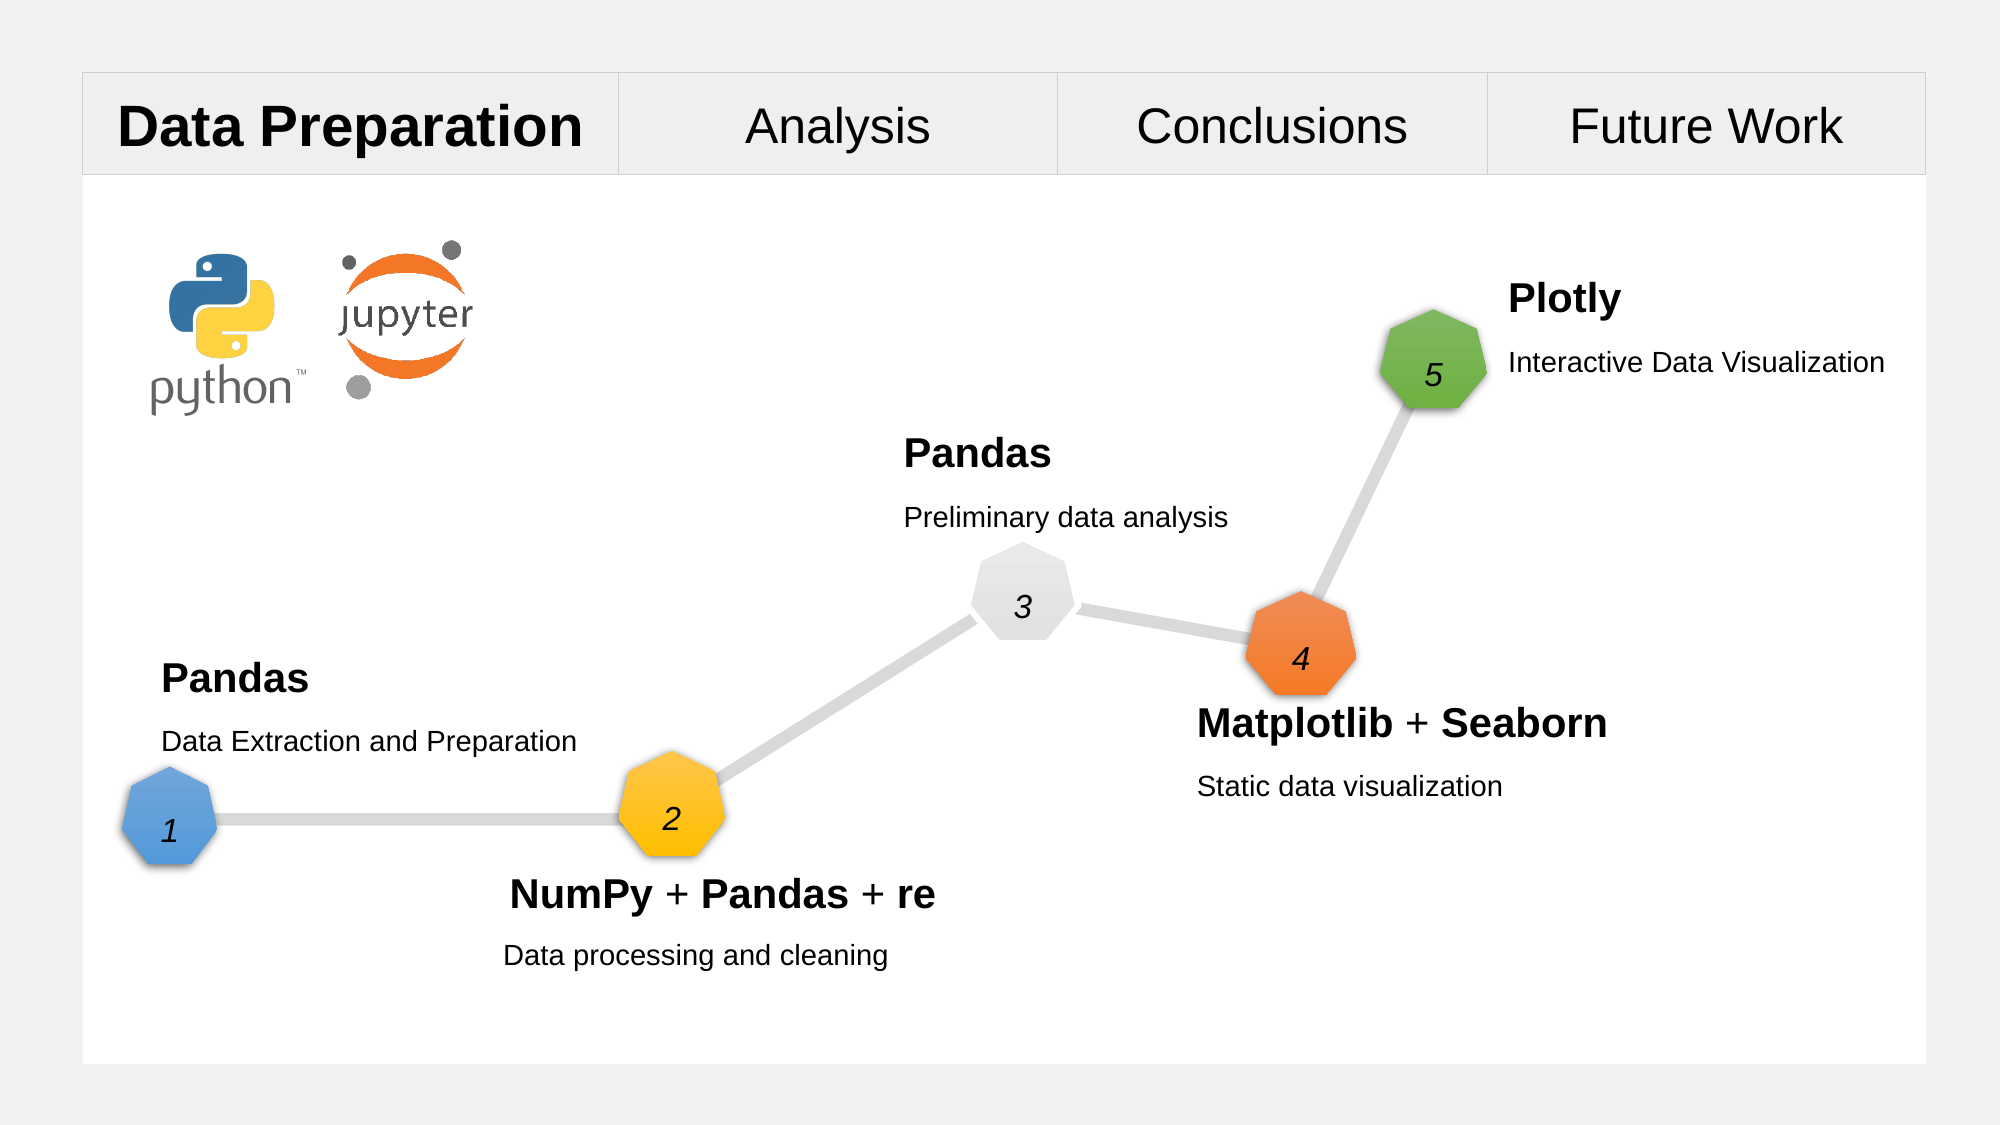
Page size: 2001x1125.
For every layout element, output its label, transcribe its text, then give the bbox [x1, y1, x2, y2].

text_box Analysis [618, 72, 1057, 175]
text_box Conclusions [1057, 72, 1487, 175]
picture [73, 238, 475, 419]
text_box Data Preparation [82, 72, 618, 175]
text_box Future Work [1487, 72, 1926, 175]
text_box [82, 72, 1927, 263]
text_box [122, 263, 2000, 977]
text_box [82, 419, 1927, 1065]
